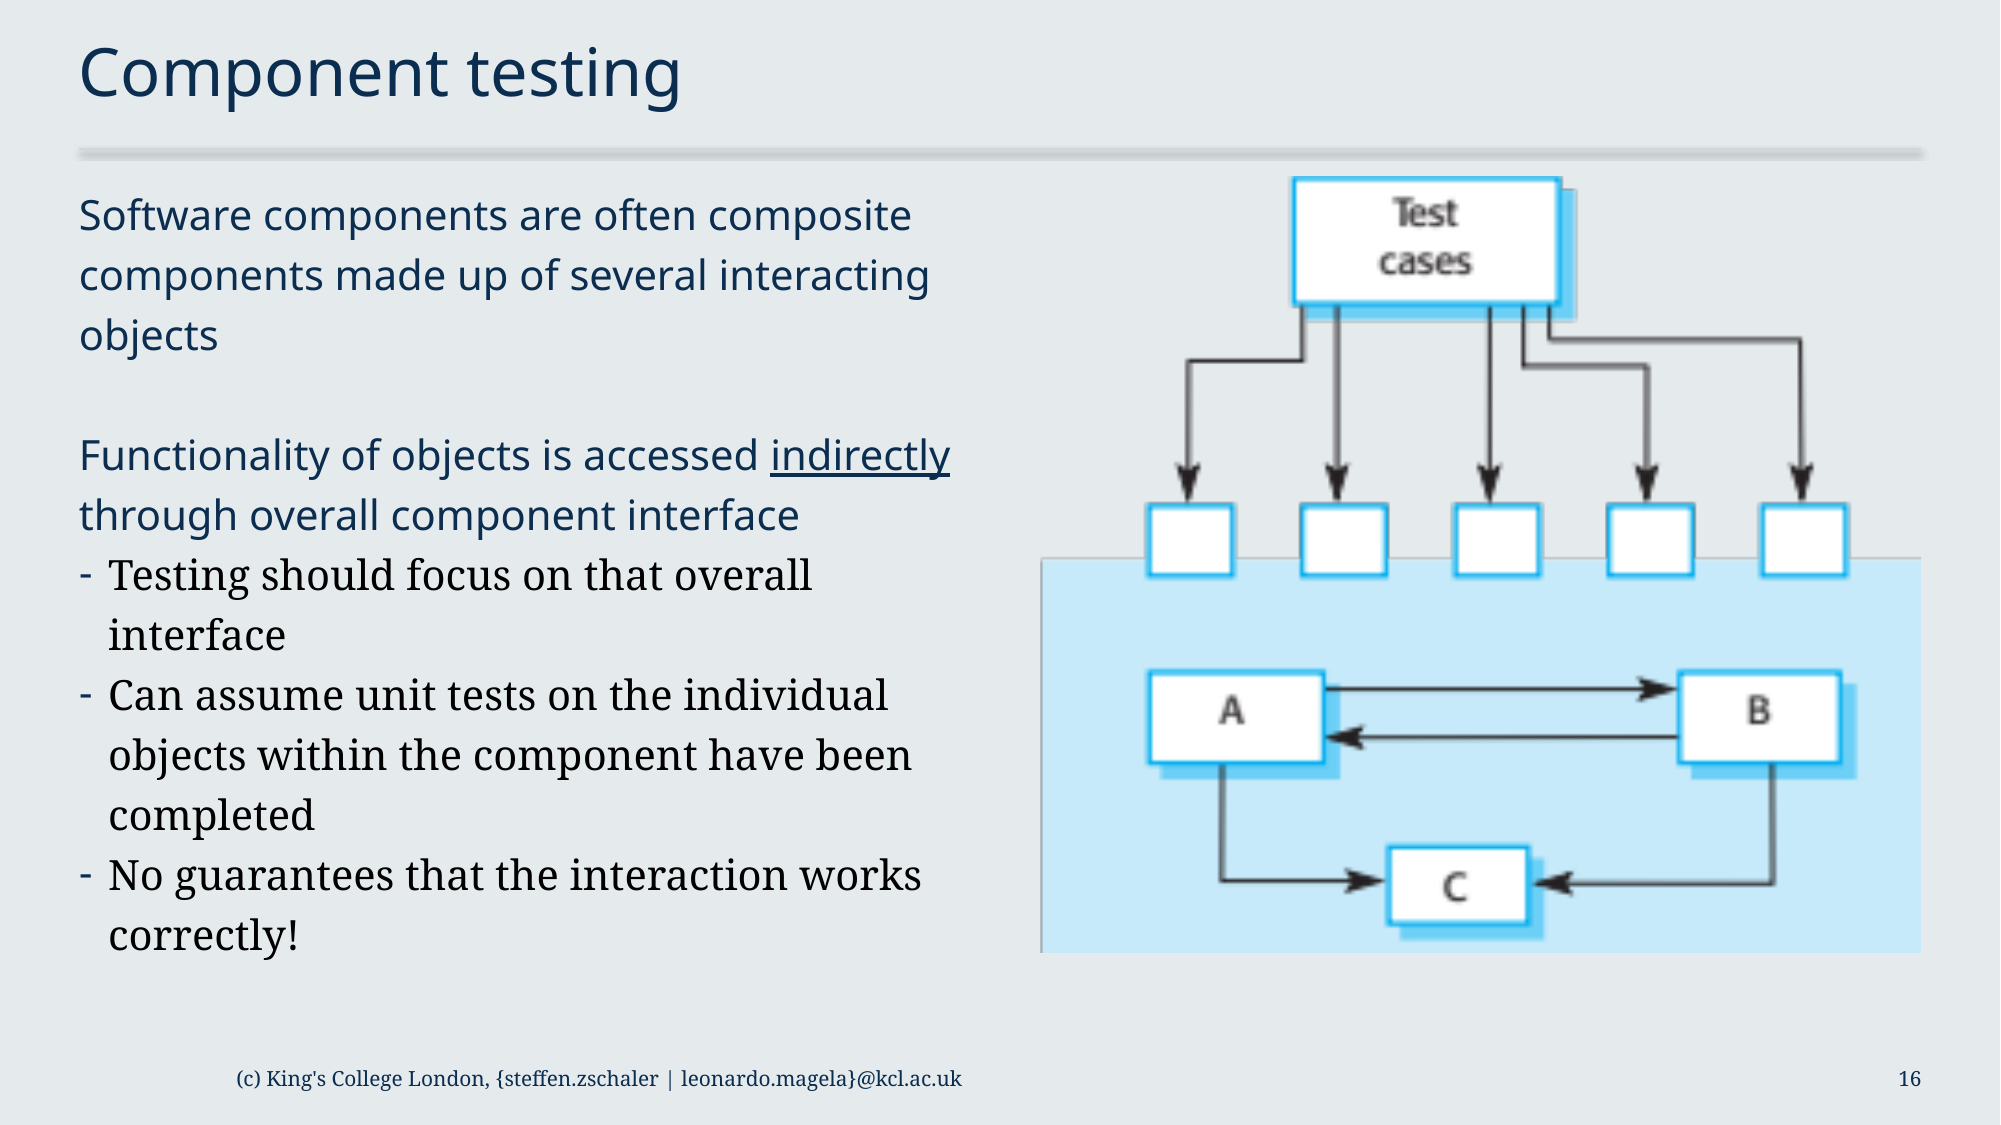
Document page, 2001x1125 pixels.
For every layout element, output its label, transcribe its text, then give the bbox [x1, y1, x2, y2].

title Component testing [78, 29, 1922, 148]
list Software components are often composite components made up of several interacting objects Functionality of objects is accessed indirectly through overall component interface Testing should focus on that overall interface Can assume unit tests on the individual objects within the component have been completed No guarantees that the interaction works correctly! [78, 178, 961, 976]
slide_number 16 [1763, 1065, 1922, 1125]
footer (c) King's College London, {steffen.zschaler | leonardo.magela}@kcl.ac.uk [236, 1065, 1763, 1125]
picture [1038, 172, 1922, 953]
